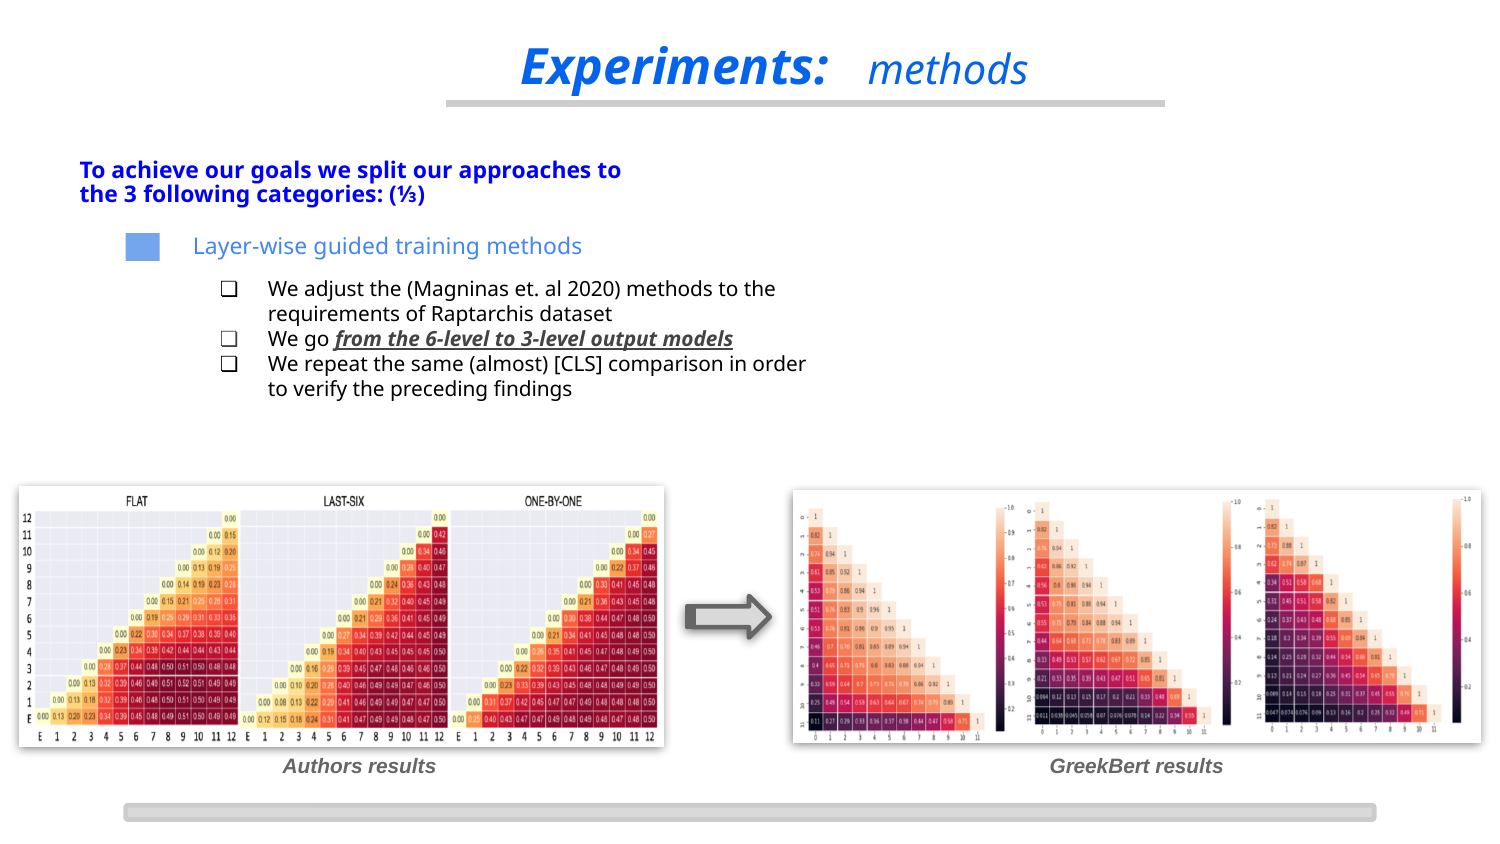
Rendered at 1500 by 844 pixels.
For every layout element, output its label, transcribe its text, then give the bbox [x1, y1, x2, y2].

text_box GreekBert results [1028, 752, 1246, 790]
picture [792, 490, 1481, 743]
text_box [125, 233, 160, 261]
text_box [686, 595, 770, 638]
text_box We adjust the (Magninas et. al 2020) methods to the requirements of Raptarchis dataset We go from the 6-level to 3-level output models We repeat the same (almost) [CLS] comparison in order to verify the preceding findings [177, 260, 836, 416]
text_box [125, 805, 1375, 820]
text_box Authors results [264, 755, 454, 790]
text_box Experiments: methods [440, 20, 1108, 115]
text_box To achieve our goals we split our approaches to the 3 following categories: (⅓) [64, 143, 667, 223]
picture [19, 486, 664, 747]
text_box Layer-wise guided training methods [177, 220, 689, 260]
